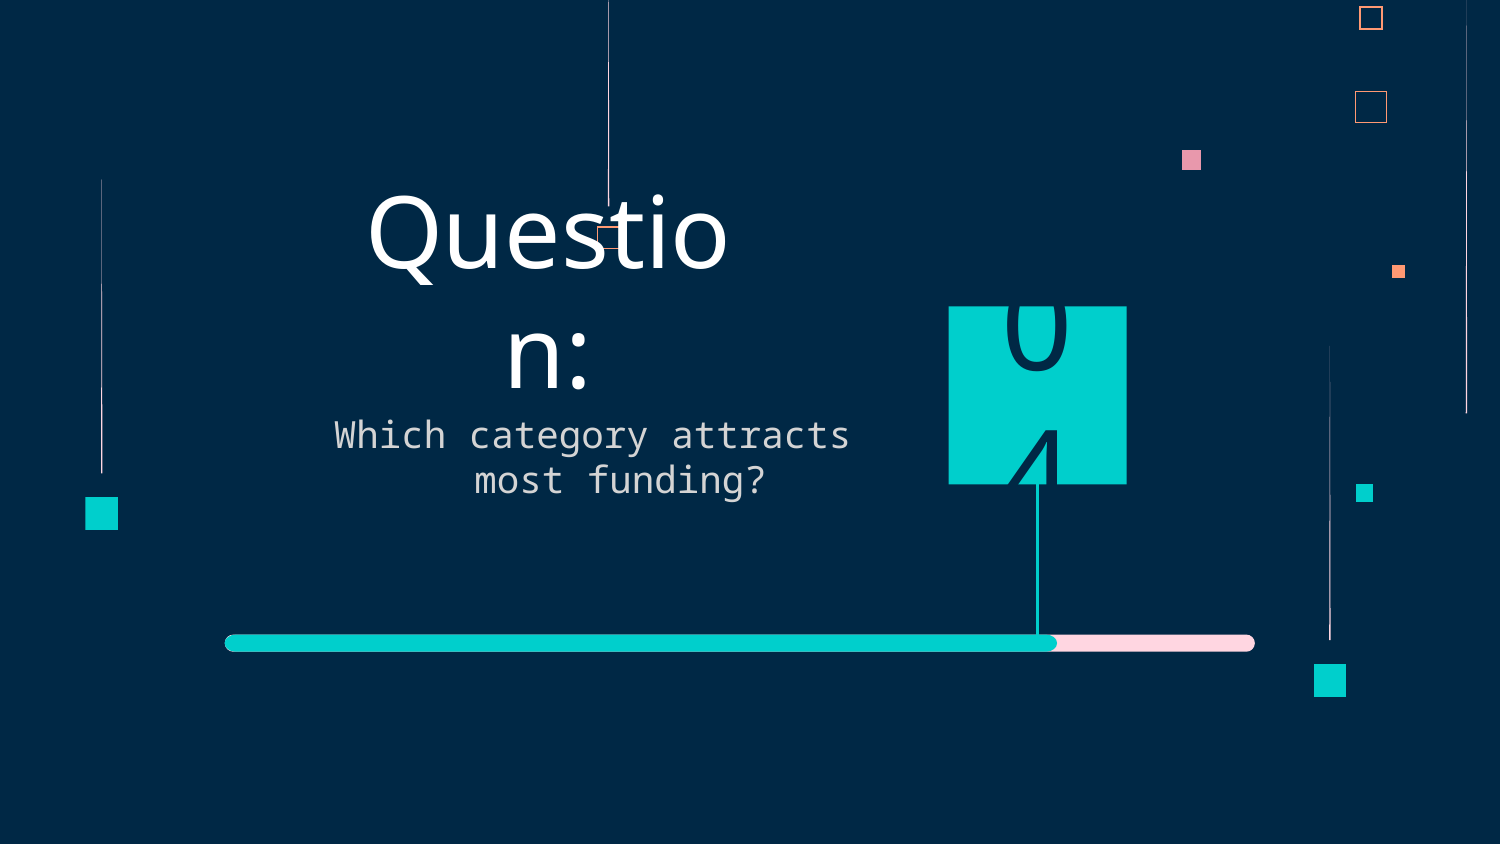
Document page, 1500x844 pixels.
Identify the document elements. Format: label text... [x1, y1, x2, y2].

text_box [948, 306, 1127, 485]
subtitle Which category attracts most funding? [275, 396, 891, 568]
text_box [1049, 634, 1255, 652]
title 04 [957, 348, 1119, 443]
title Question: [333, 285, 764, 396]
text_box [224, 634, 1058, 652]
